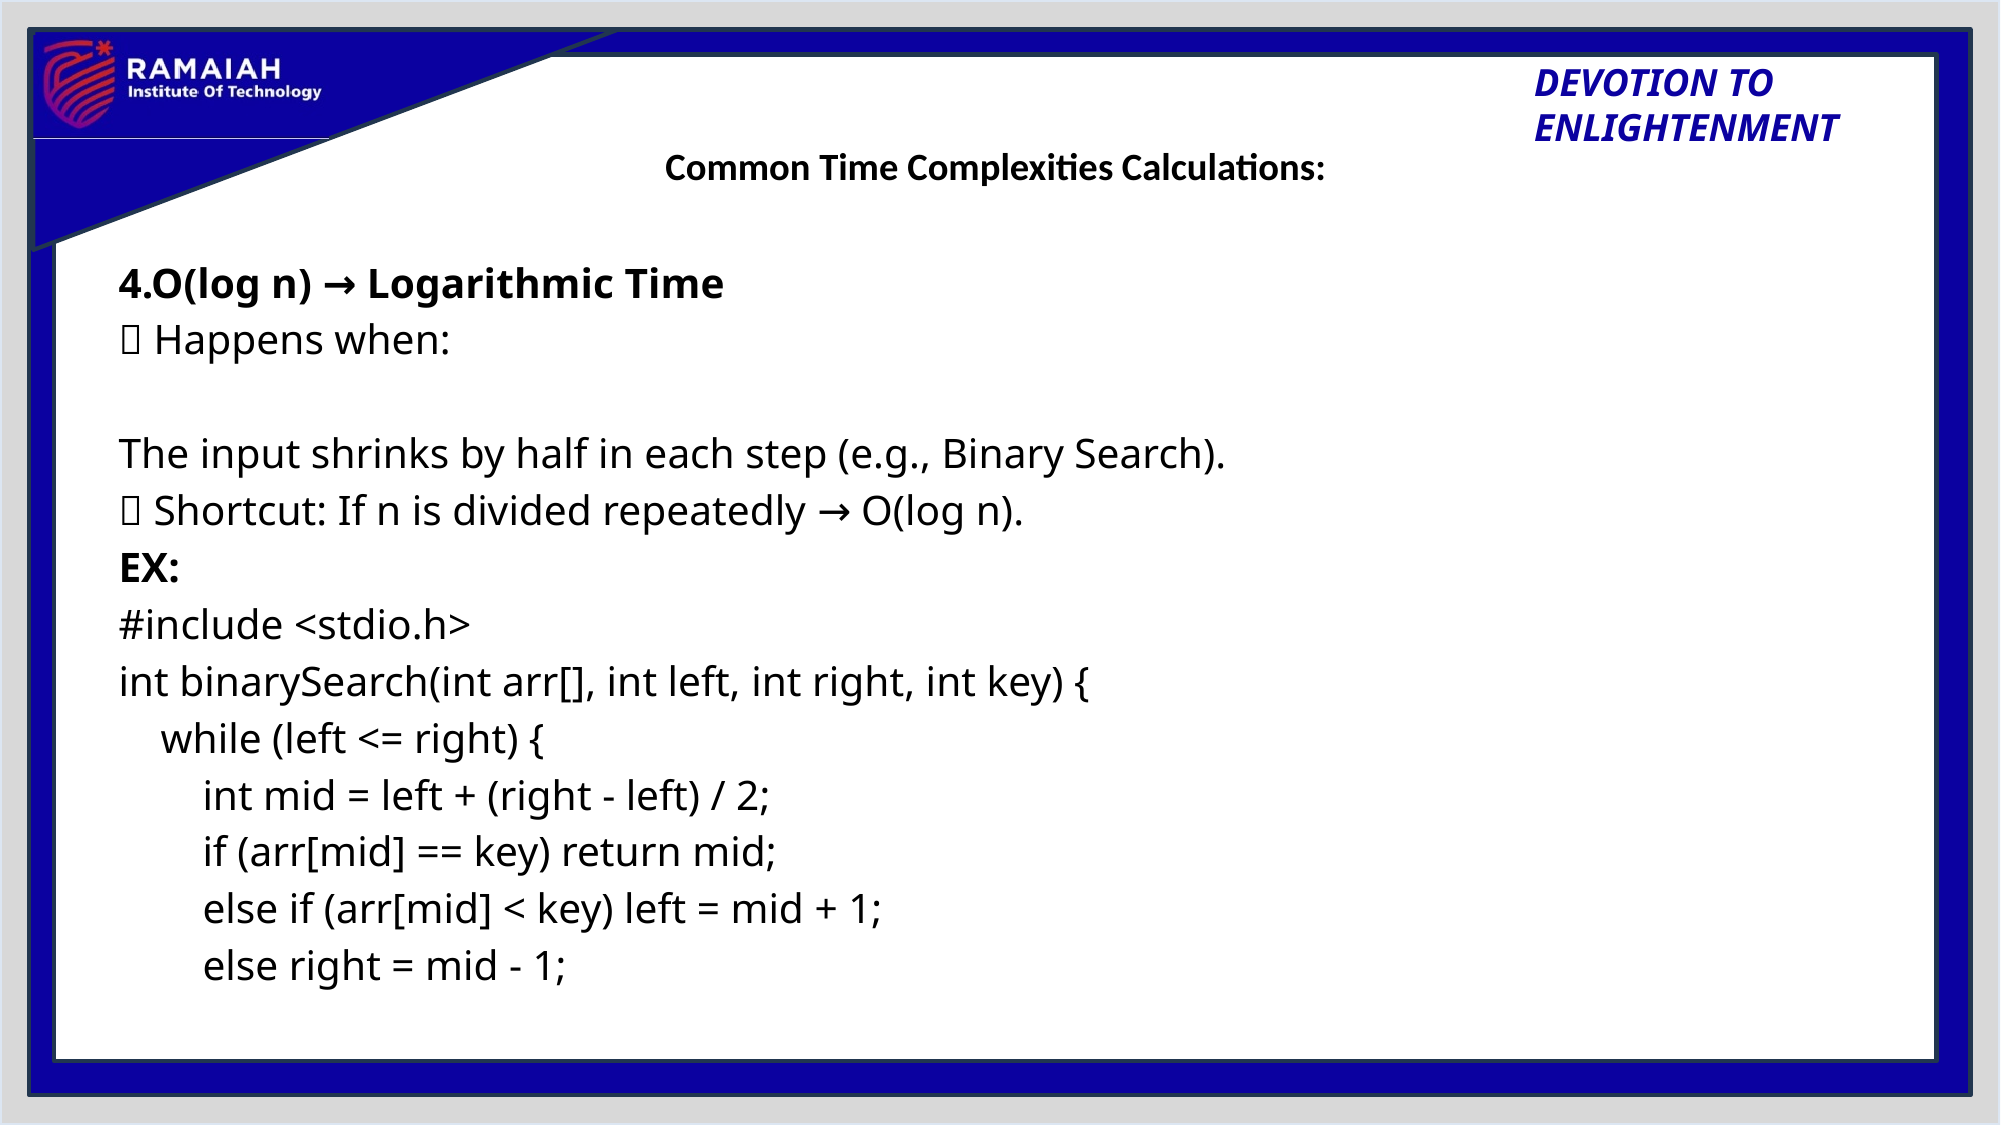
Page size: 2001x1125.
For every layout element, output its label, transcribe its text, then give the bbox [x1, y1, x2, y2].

list 4.O(log n) → Logarithmic Time ✅ Happens when: The input shrinks by half in each step (e.g., Binary Search). 🔹 Shortcut: If n is divided repeatedly → O(log n). EX: #include <stdio.h> int binarySearch(int arr[], int left, int right, int key) { while (left <= right) { int mid = left + (right - left) / 2; if (arr[mid] == key) return mid; else if (arr[mid] < key) left = mid + 1; else right = mid - 1; [99, 249, 1900, 1005]
picture [33, 35, 329, 139]
title Common Time Complexities Calculations: [99, 134, 1900, 249]
